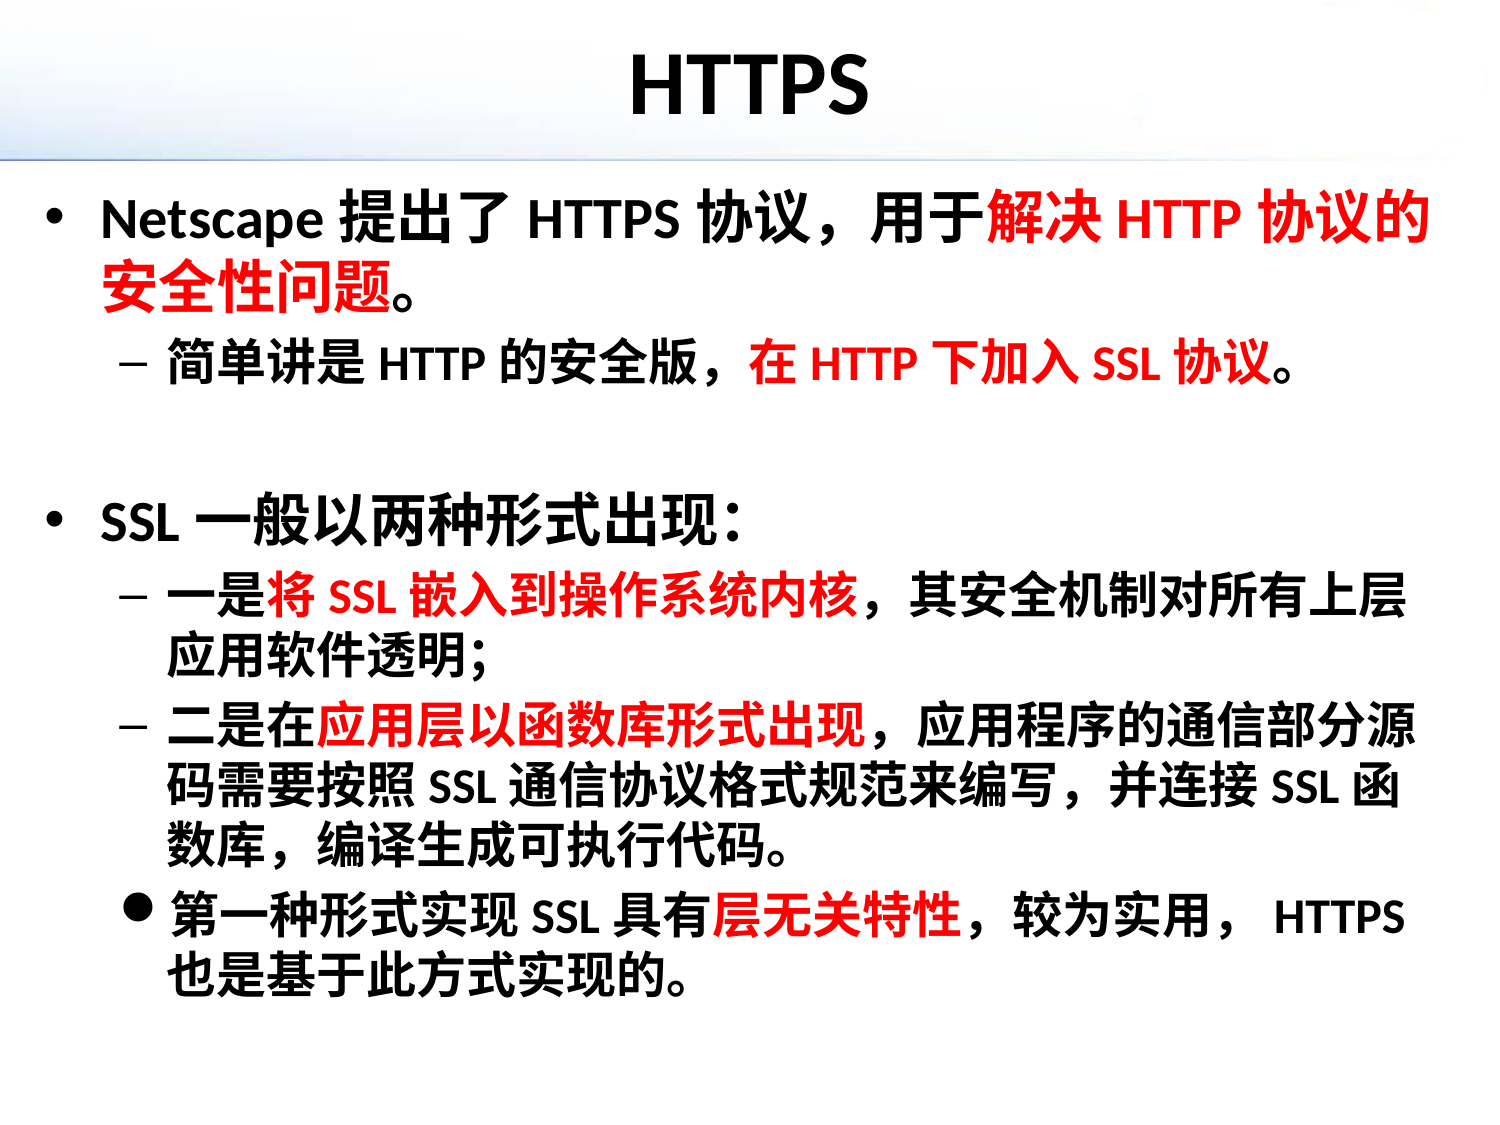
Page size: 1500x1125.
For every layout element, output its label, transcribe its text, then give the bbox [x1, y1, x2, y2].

picture [0, 0, 1500, 161]
title HTTPS [29, 7, 1471, 149]
list Netscape提出了HTTPS协议，用于解决HTTP协议的安全性问题。 简单讲是HTTP的安全版，在HTTP下加入SSL协议。 SSL一般以两种形式出现： 一是将SSL嵌入到操作系统内核，其安全机制对所有上层应用软件透明； 二是在应用层以函数库形式出现，应用程序的通信部分源码需要按照SSL通信协议格式规范来编写，并连接SSL函数库，编译生成可执行代码。 第一种形式实现SSL具有层无关特性，较为实用，HTTPS也是基于此方式实现的。 [29, 172, 1459, 1047]
